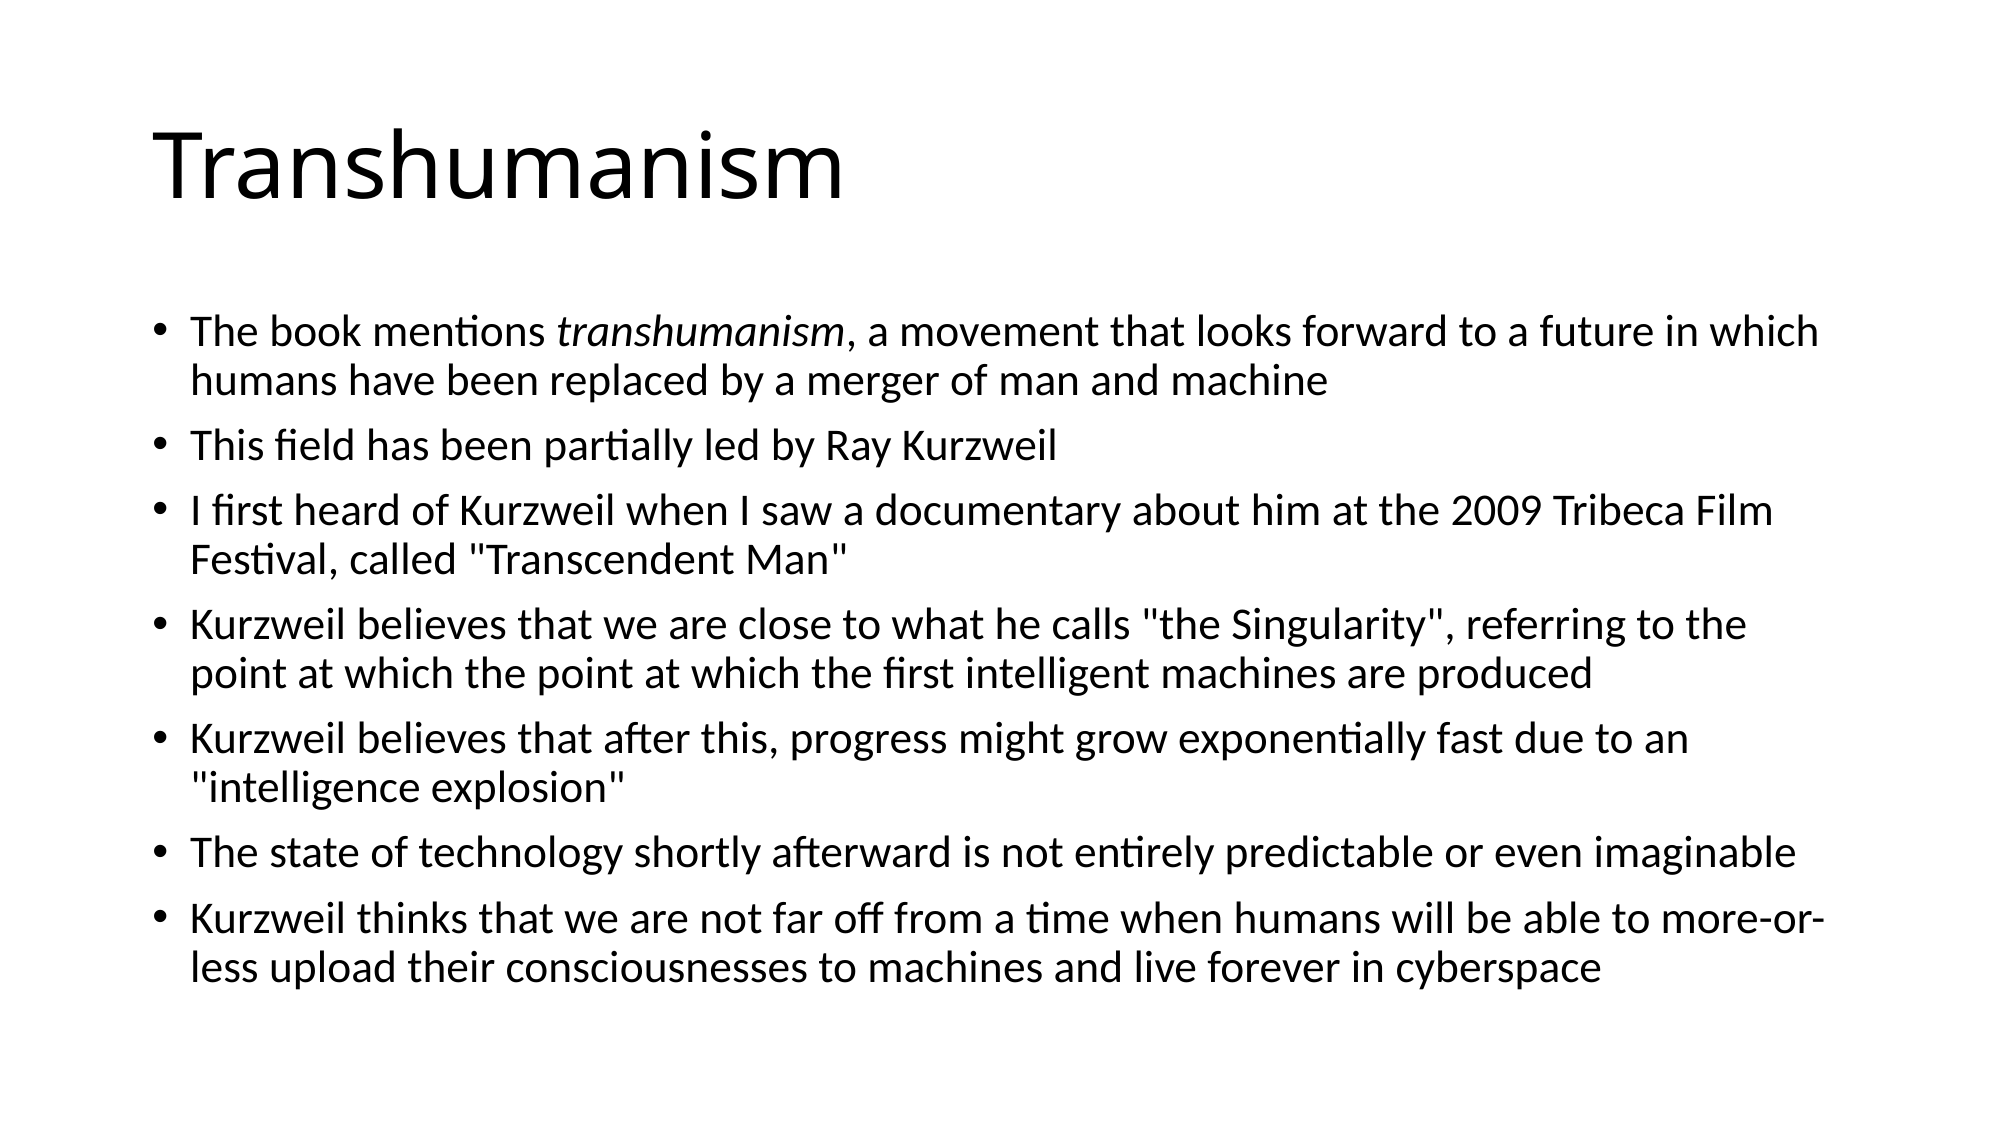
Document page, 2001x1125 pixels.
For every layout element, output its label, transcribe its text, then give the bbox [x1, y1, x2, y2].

title Transhumanism [137, 59, 1863, 278]
list The book mentions transhumanism, a movement that looks forward to a future in which humans have been replaced by a merger of man and machine This field has been partially led by Ray Kurzweil I first heard of Kurzweil when I saw a documentary about him at the 2009 Tribeca Film Festival, called "Transcendent Man" Kurzweil believes that we are close to what he calls "the Singularity", referring to the point at which the point at which the first intelligent machines are produced Kurzweil believes that after this, progress might grow exponentially fast due to an "intelligence explosion" The state of technology shortly afterward is not entirely predictable or even imaginable Kurzweil thinks that we are not far off from a time when humans will be able to more-or-less upload their consciousnesses to machines and live forever in cyberspace [137, 299, 1863, 1014]
